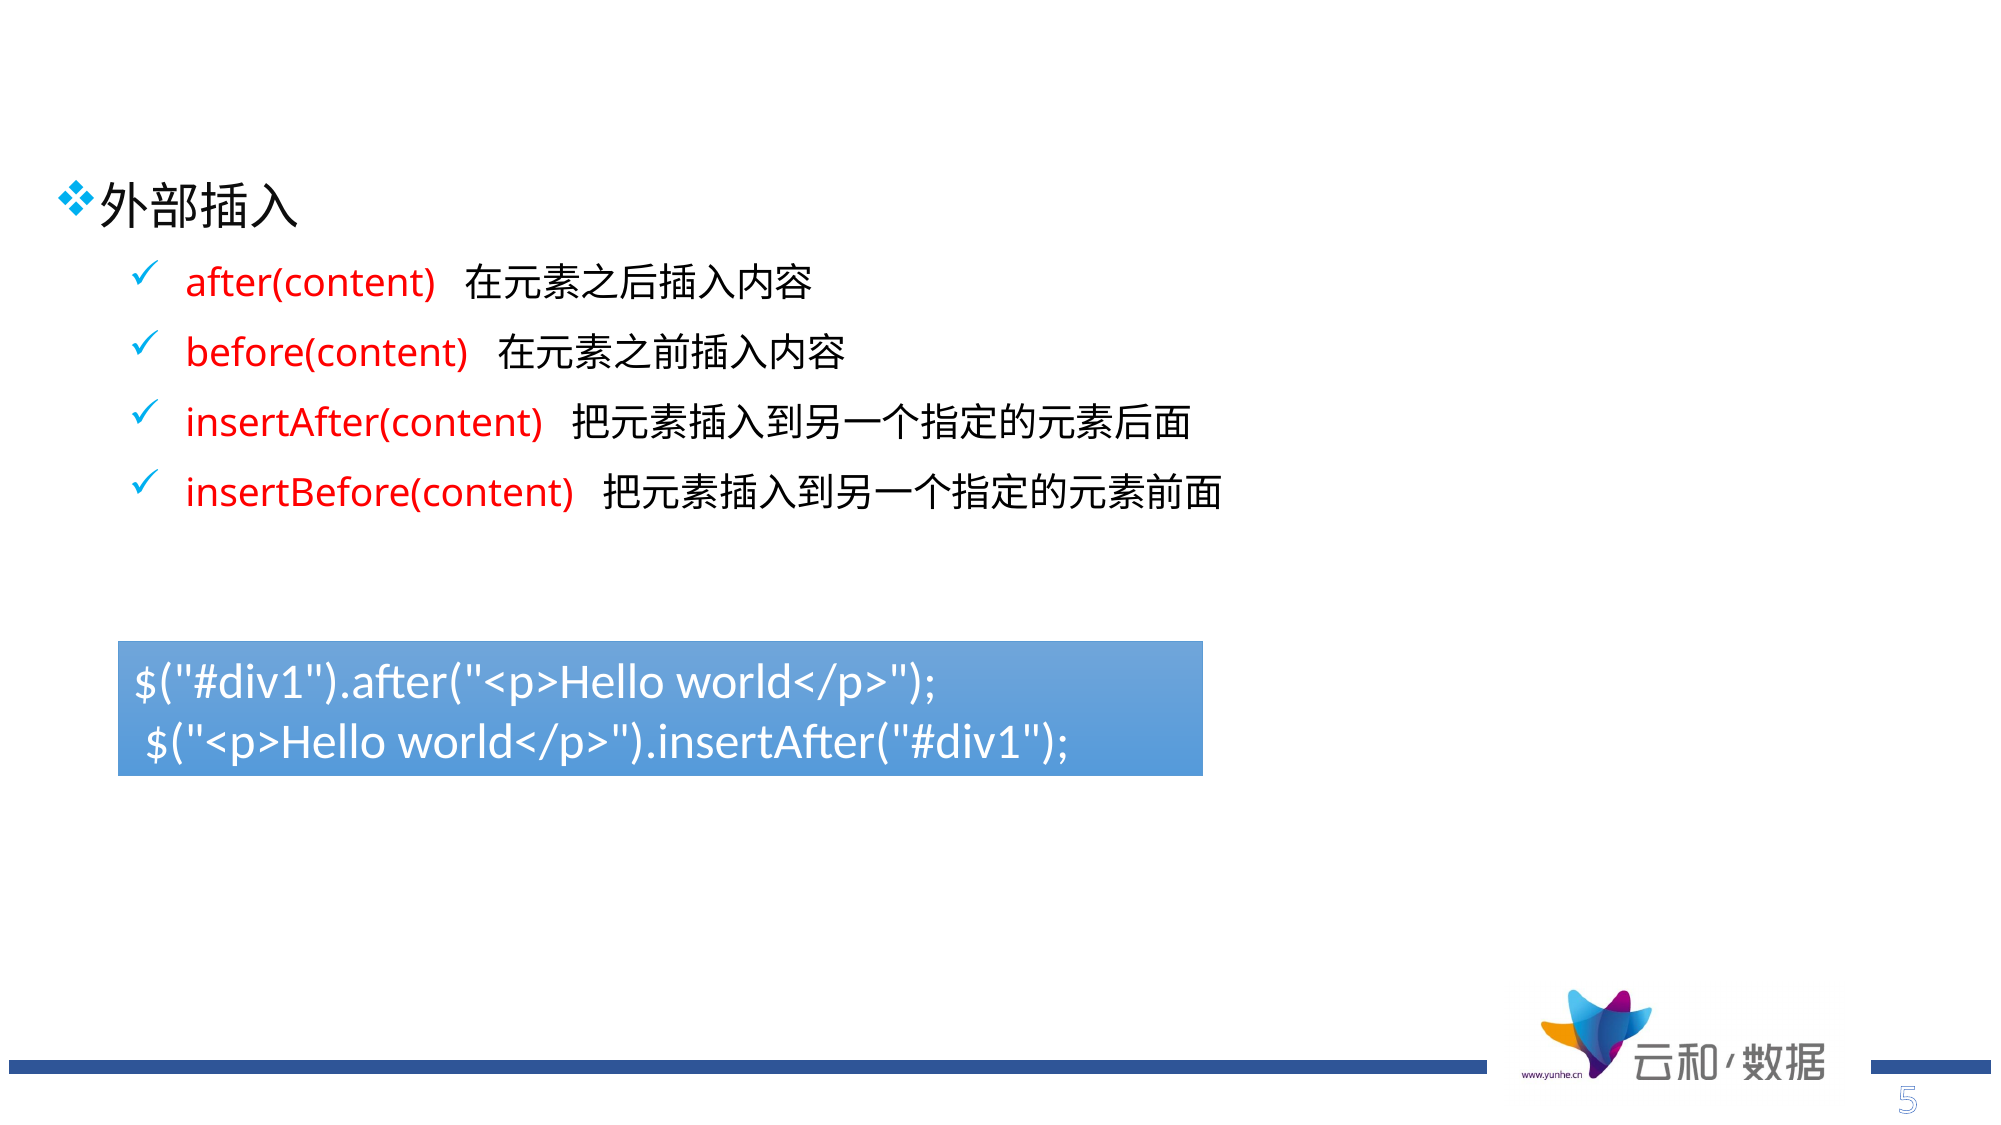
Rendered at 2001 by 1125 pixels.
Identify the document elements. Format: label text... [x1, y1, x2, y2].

text_box $("#div1").after("<p>Hello world</p>"); $("<p>Hello world</p>").insertAfter("#div1"); [118, 641, 1203, 776]
picture [1504, 981, 1845, 1106]
text_box 外部插入 after(content) 在元素之后插入内容 before(content) 在元素之前插入内容 insertAfter(content) 把元素插入到另一个指定的元素后面 insertBefore(content) 把元素插入到另一个指定的元素前面 [39, 137, 1817, 522]
